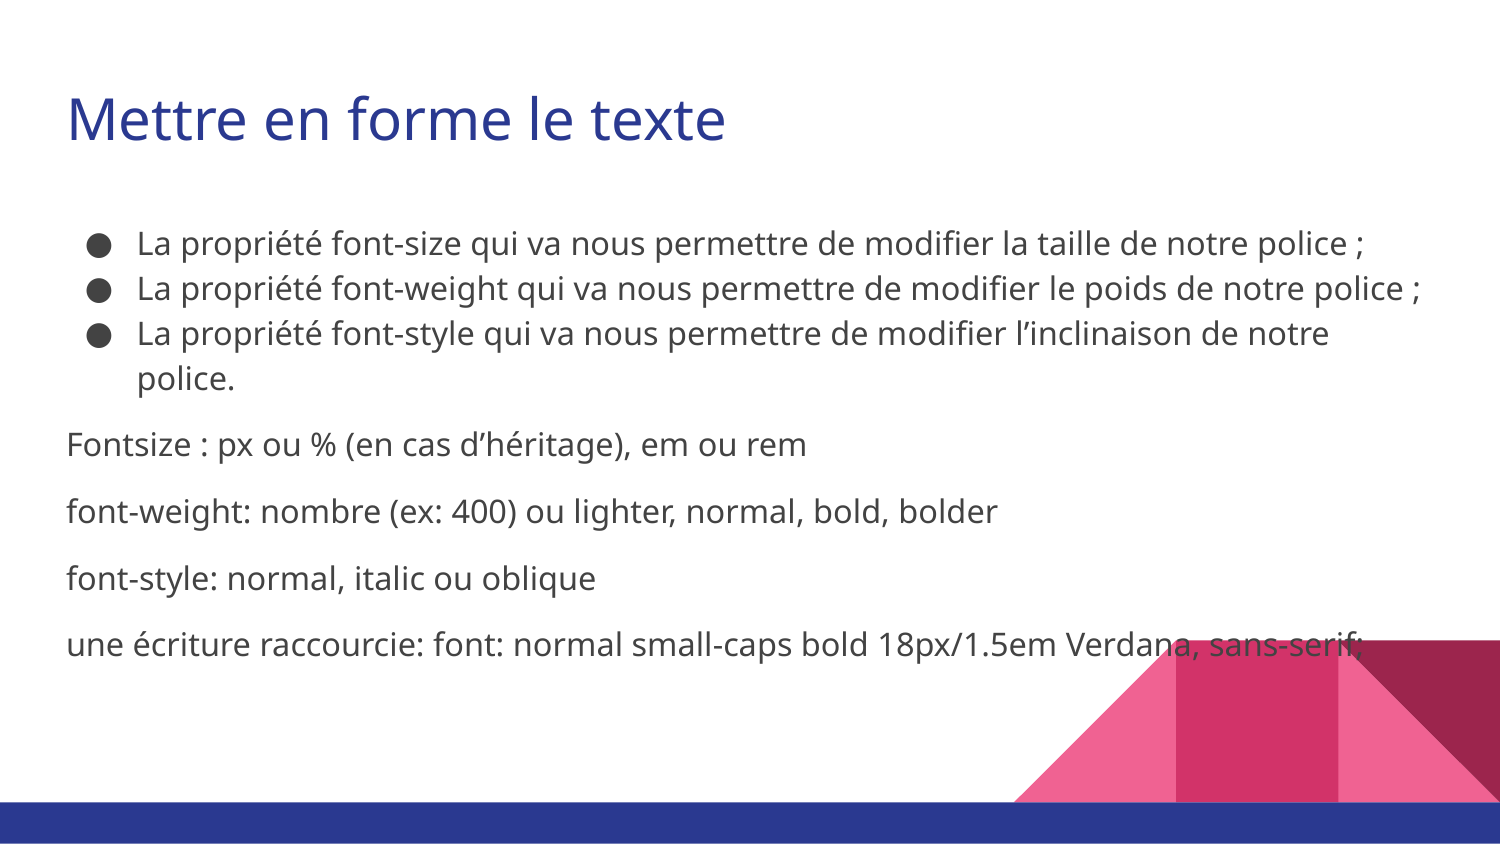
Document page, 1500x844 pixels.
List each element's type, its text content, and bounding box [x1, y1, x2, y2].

list La propriété font-size qui va nous permettre de modifier la taille de notre police ; La propriété font-weight qui va nous permettre de modifier le poids de notre police ; La propriété font-style qui va nous permettre de modifier l’inclinaison de notre police. Fontsize : px ou % (en cas d’héritage), em ou rem font-weight: nombre (ex: 400) ou lighter, normal, bold, bolder font-style: normal, italic ou oblique une écriture raccourcie: font: normal small-caps bold 18px/1.5em Verdana, sans-serif; [51, 201, 1449, 750]
title Mettre en forme le texte [51, 67, 1449, 167]
